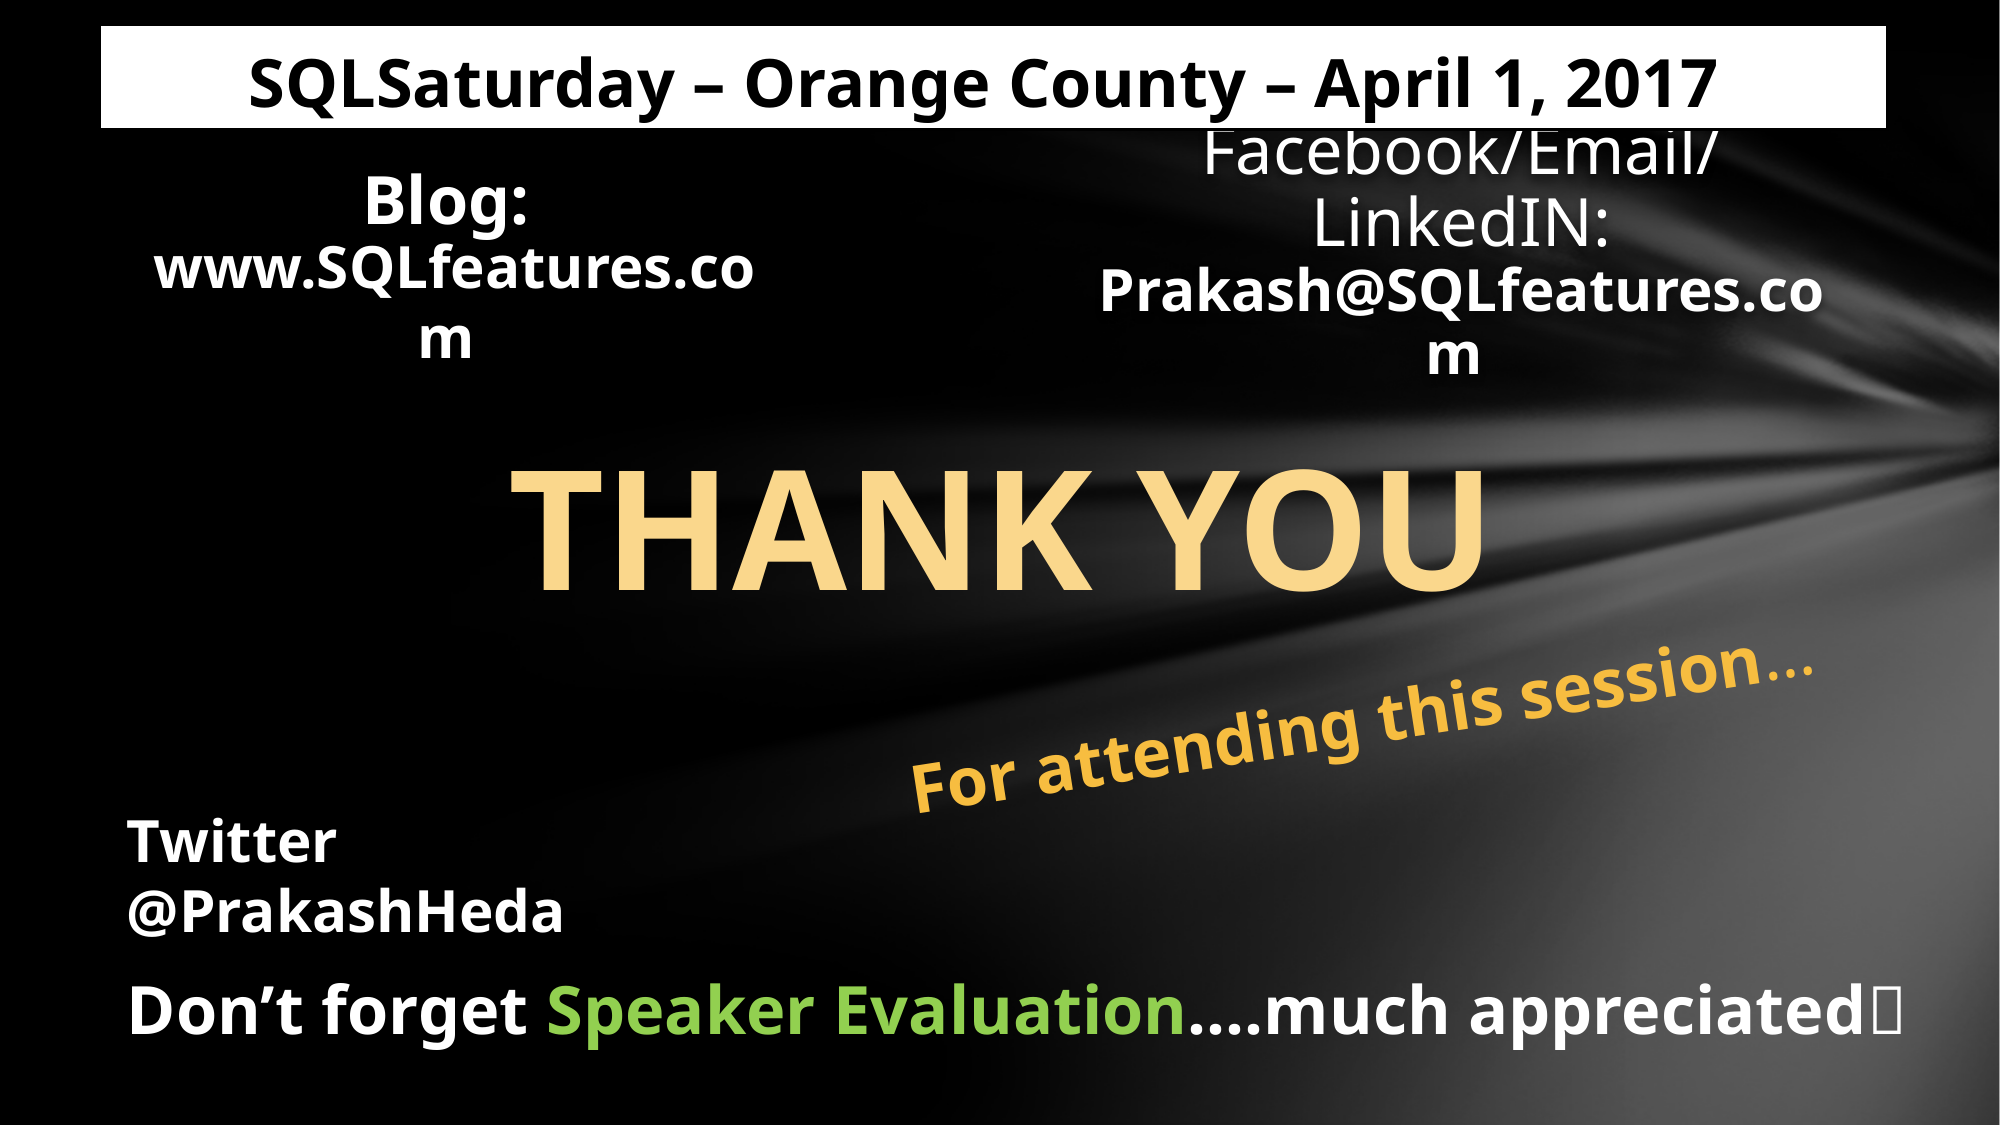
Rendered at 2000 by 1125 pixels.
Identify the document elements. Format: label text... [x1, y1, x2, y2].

text_box For attending this session… [888, 597, 1836, 837]
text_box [918, 144, 2000, 361]
text_box Don’t forget Speaker Evaluation….much appreciated [112, 960, 1925, 1056]
text_box SQLSaturday – Orange County – April 1, 2017 [98, 23, 1889, 131]
text_box Twitter @PrakashHeda [112, 796, 775, 952]
text_box [74, 958, 813, 1075]
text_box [0, 144, 963, 396]
text_box Thank You [493, 416, 1538, 632]
